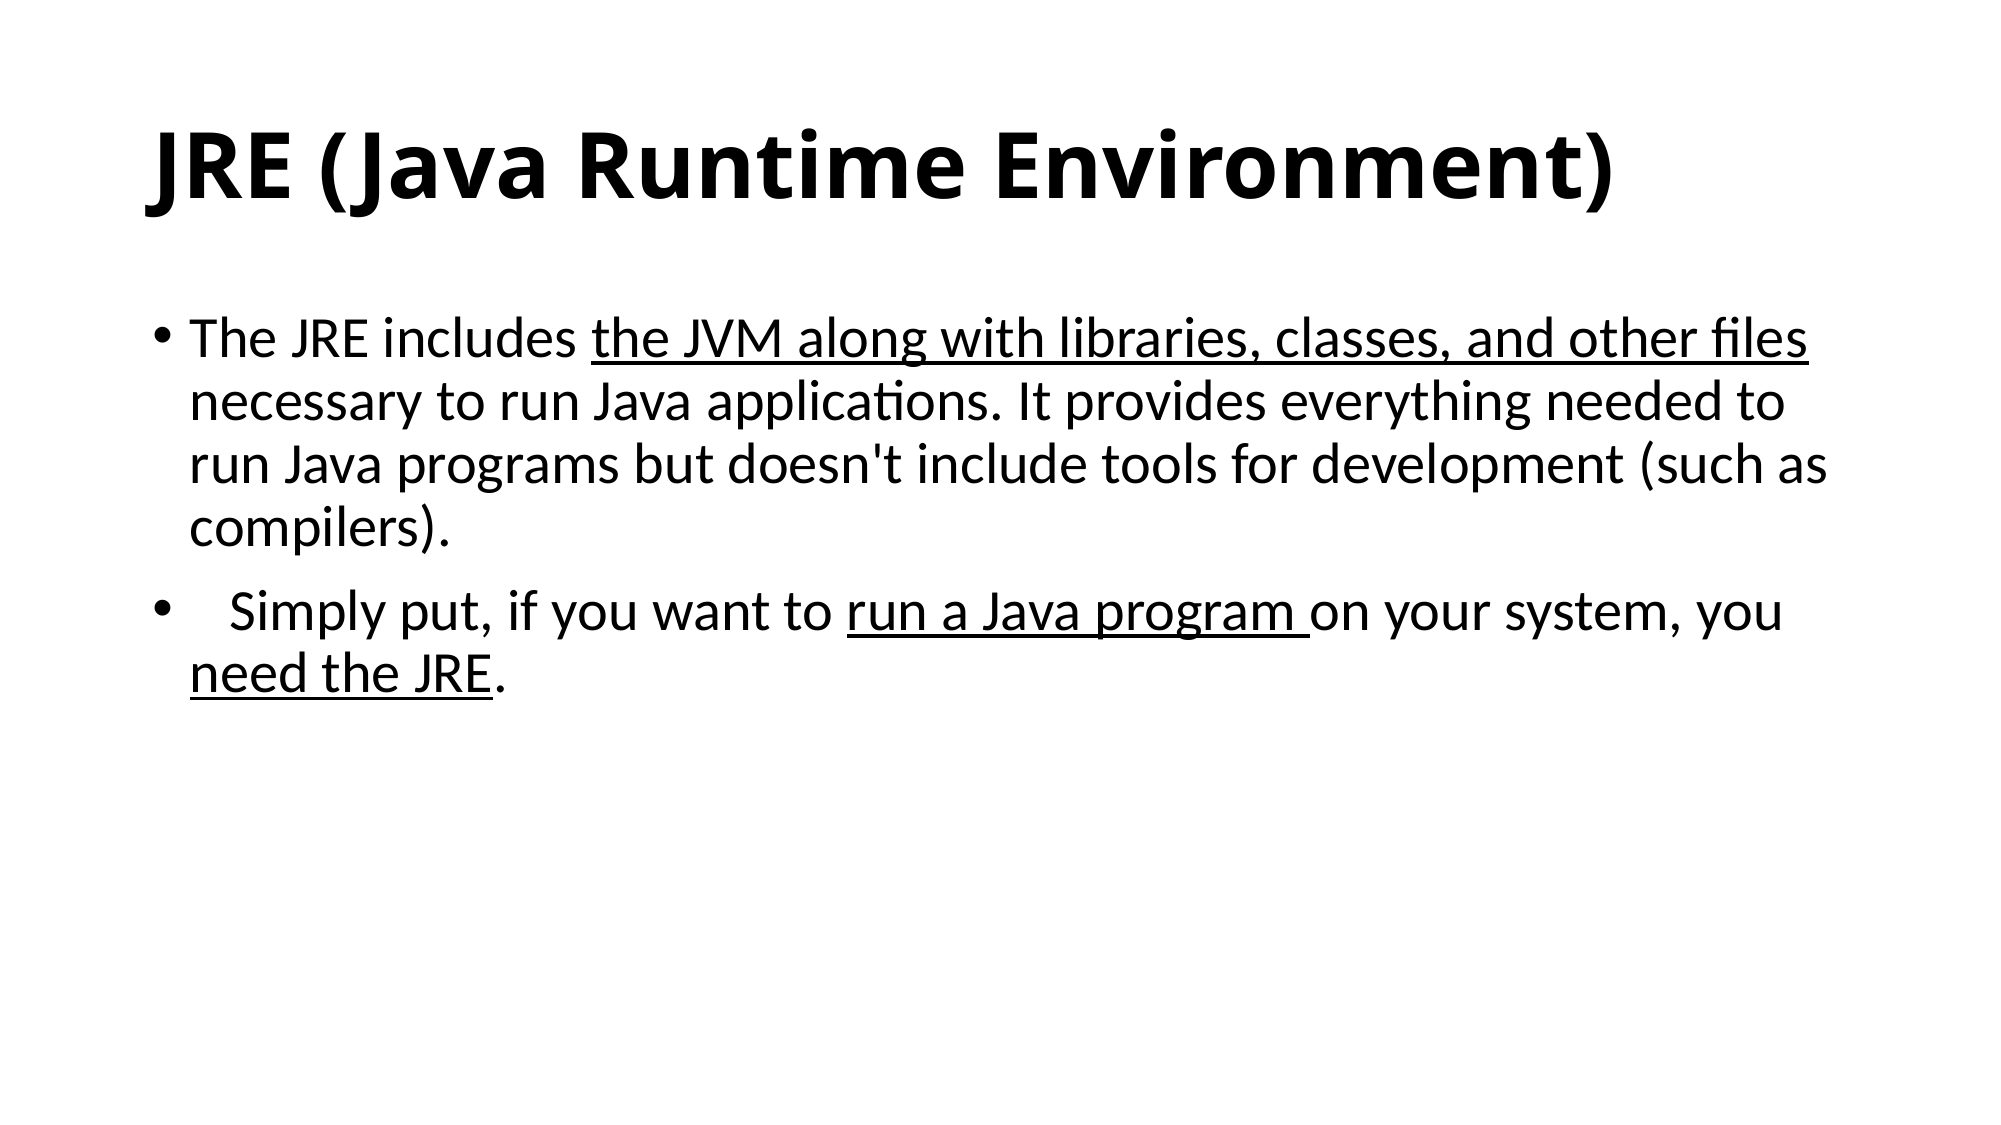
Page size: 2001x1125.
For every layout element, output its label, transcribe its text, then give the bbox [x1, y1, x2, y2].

list The JRE includes the JVM along with libraries, classes, and other files necessary to run Java applications. It provides everything needed to run Java programs but doesn't include tools for development (such as compilers). Simply put, if you want to run a Java program on your system, you need the JRE. [137, 299, 1863, 1014]
title JRE (Java Runtime Environment) [137, 59, 1863, 278]
